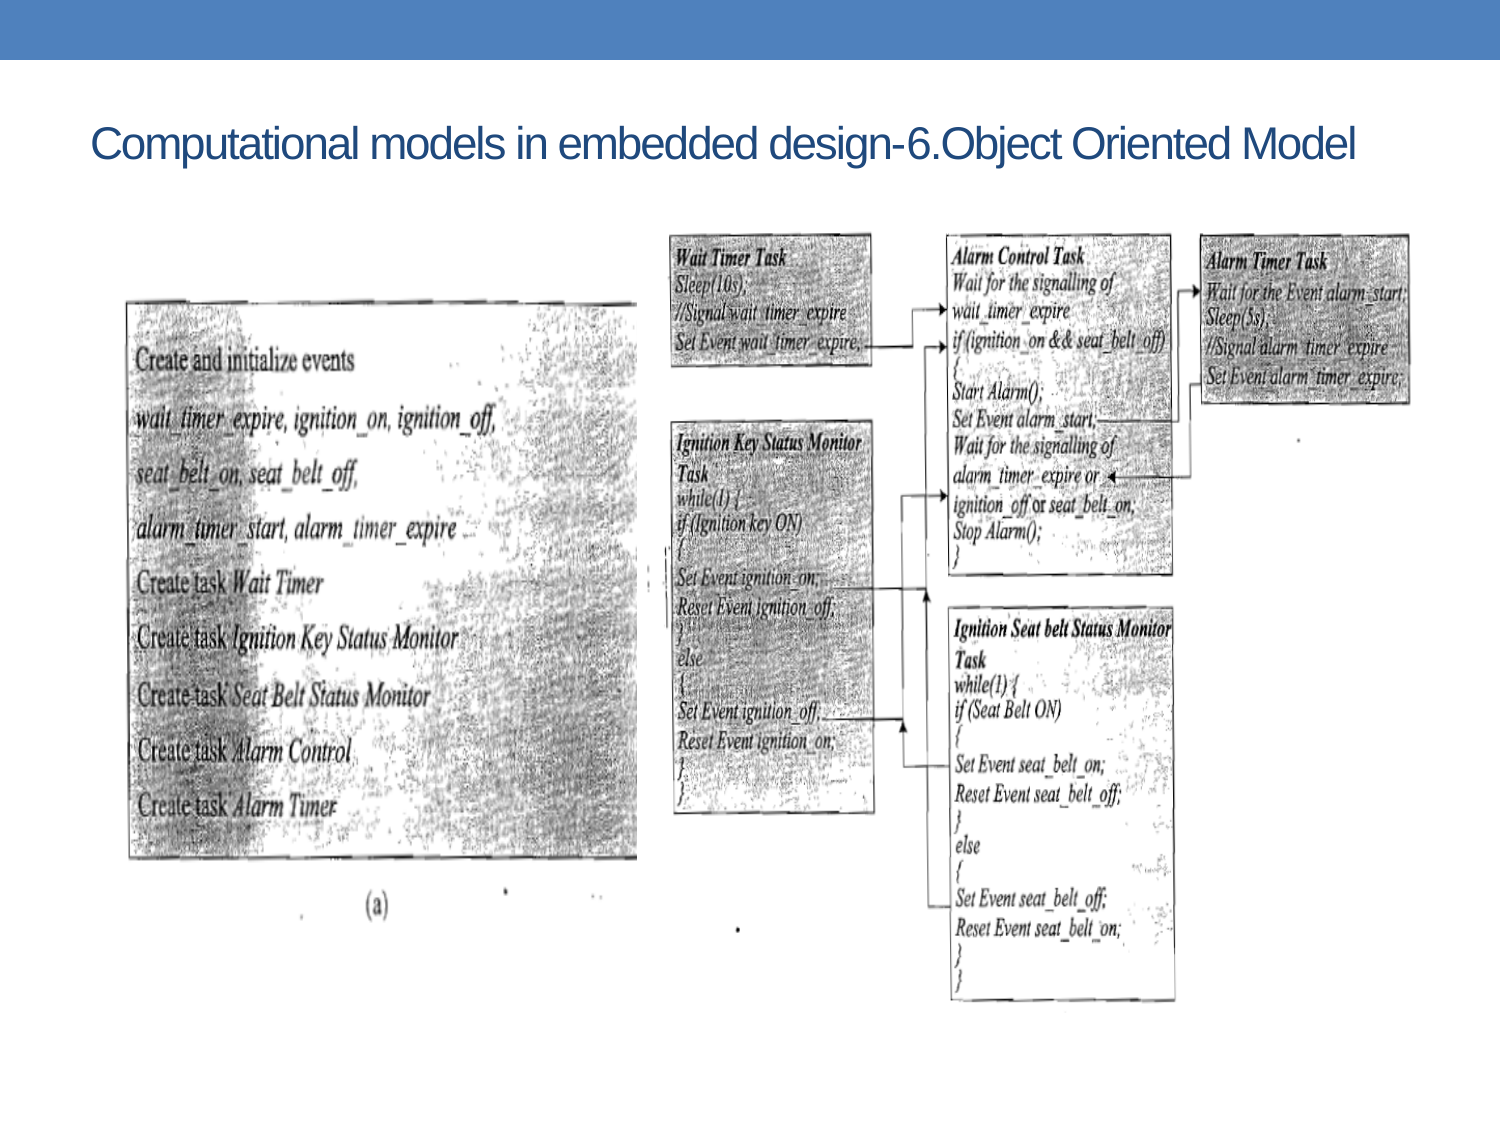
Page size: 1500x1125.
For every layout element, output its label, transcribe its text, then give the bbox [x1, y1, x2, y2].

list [74, 274, 634, 926]
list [637, 212, 1426, 1013]
title Computational models in embedded design-6.Object Oriented Model [75, 87, 1425, 250]
